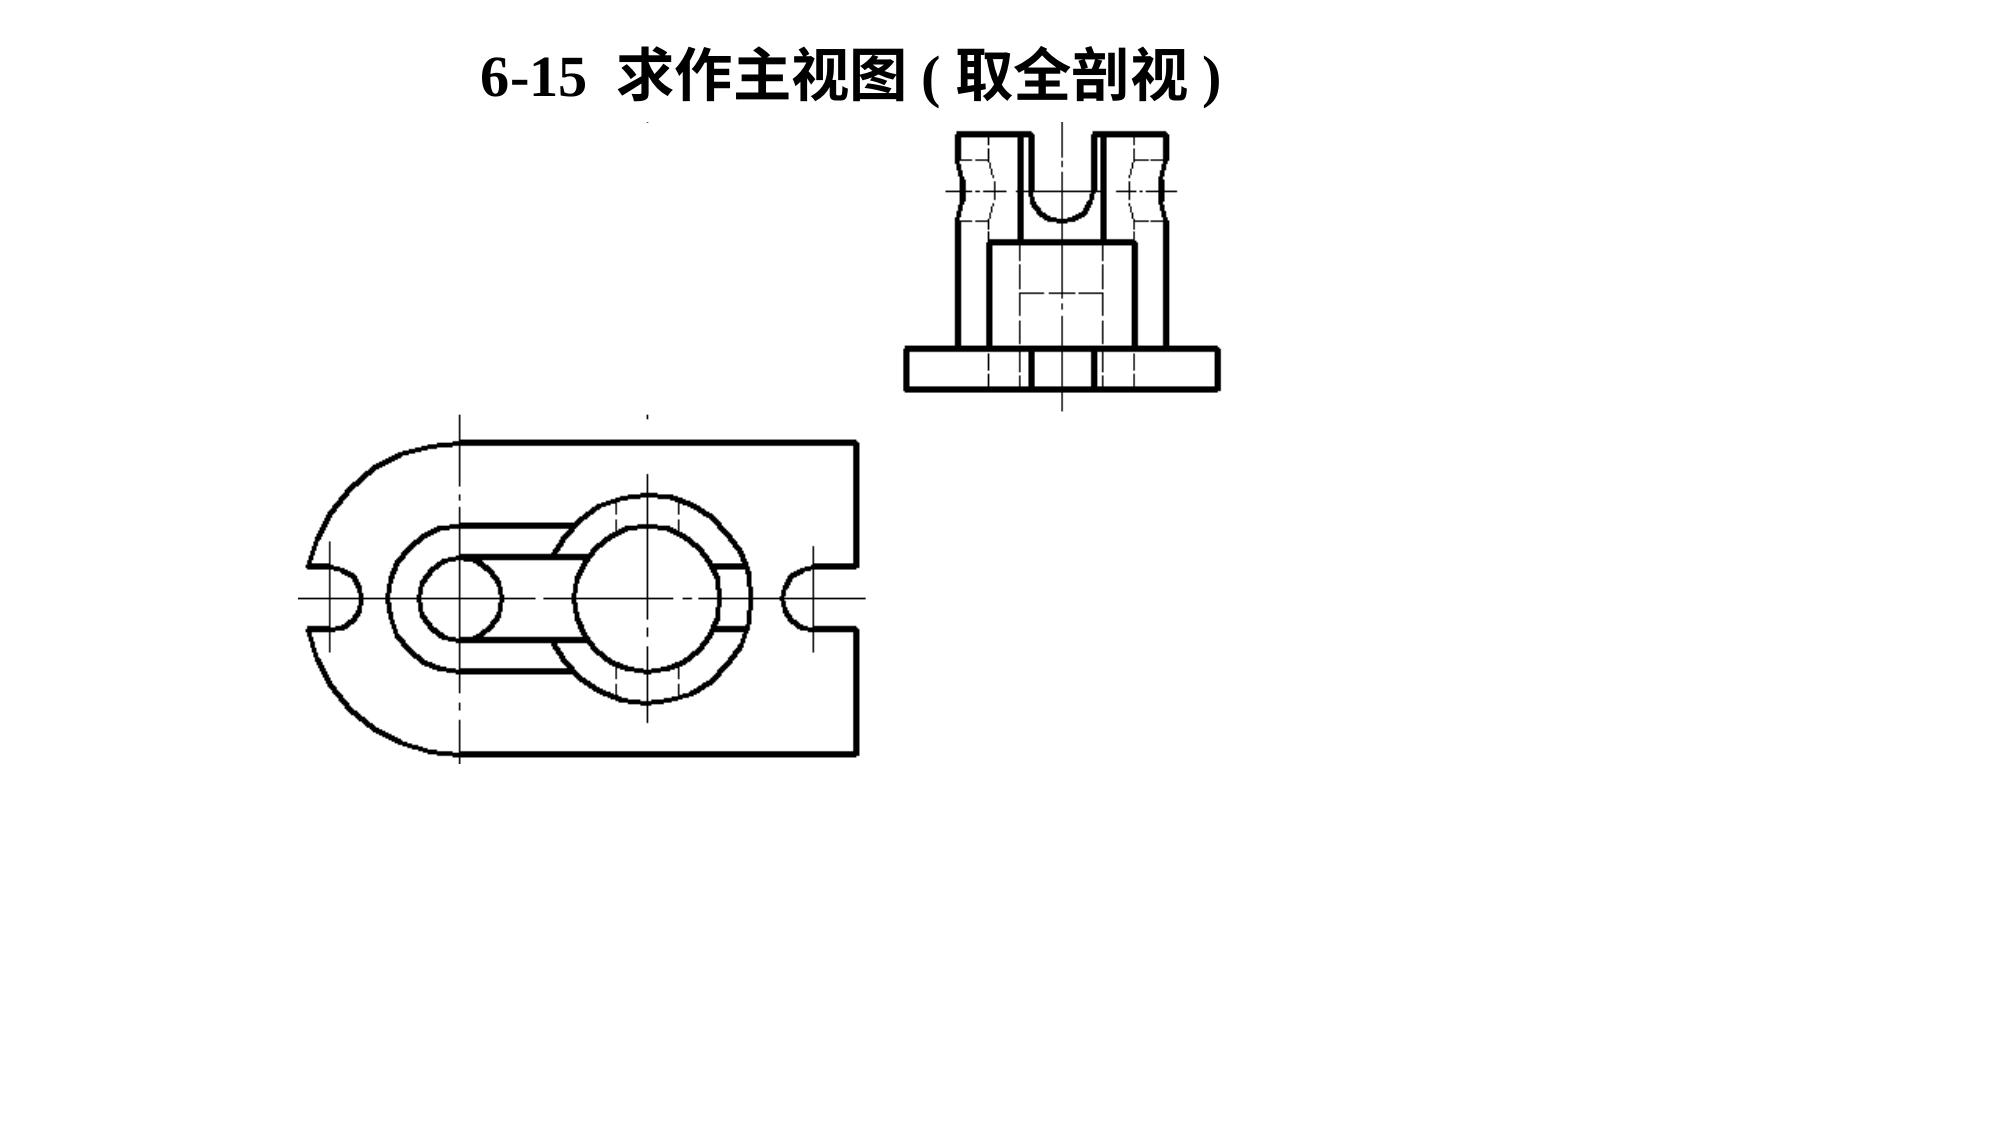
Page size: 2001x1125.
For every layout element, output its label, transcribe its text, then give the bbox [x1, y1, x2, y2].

picture [298, 122, 1229, 764]
text_box 6-15 求作主视图(取全剖视) [466, 30, 1251, 116]
